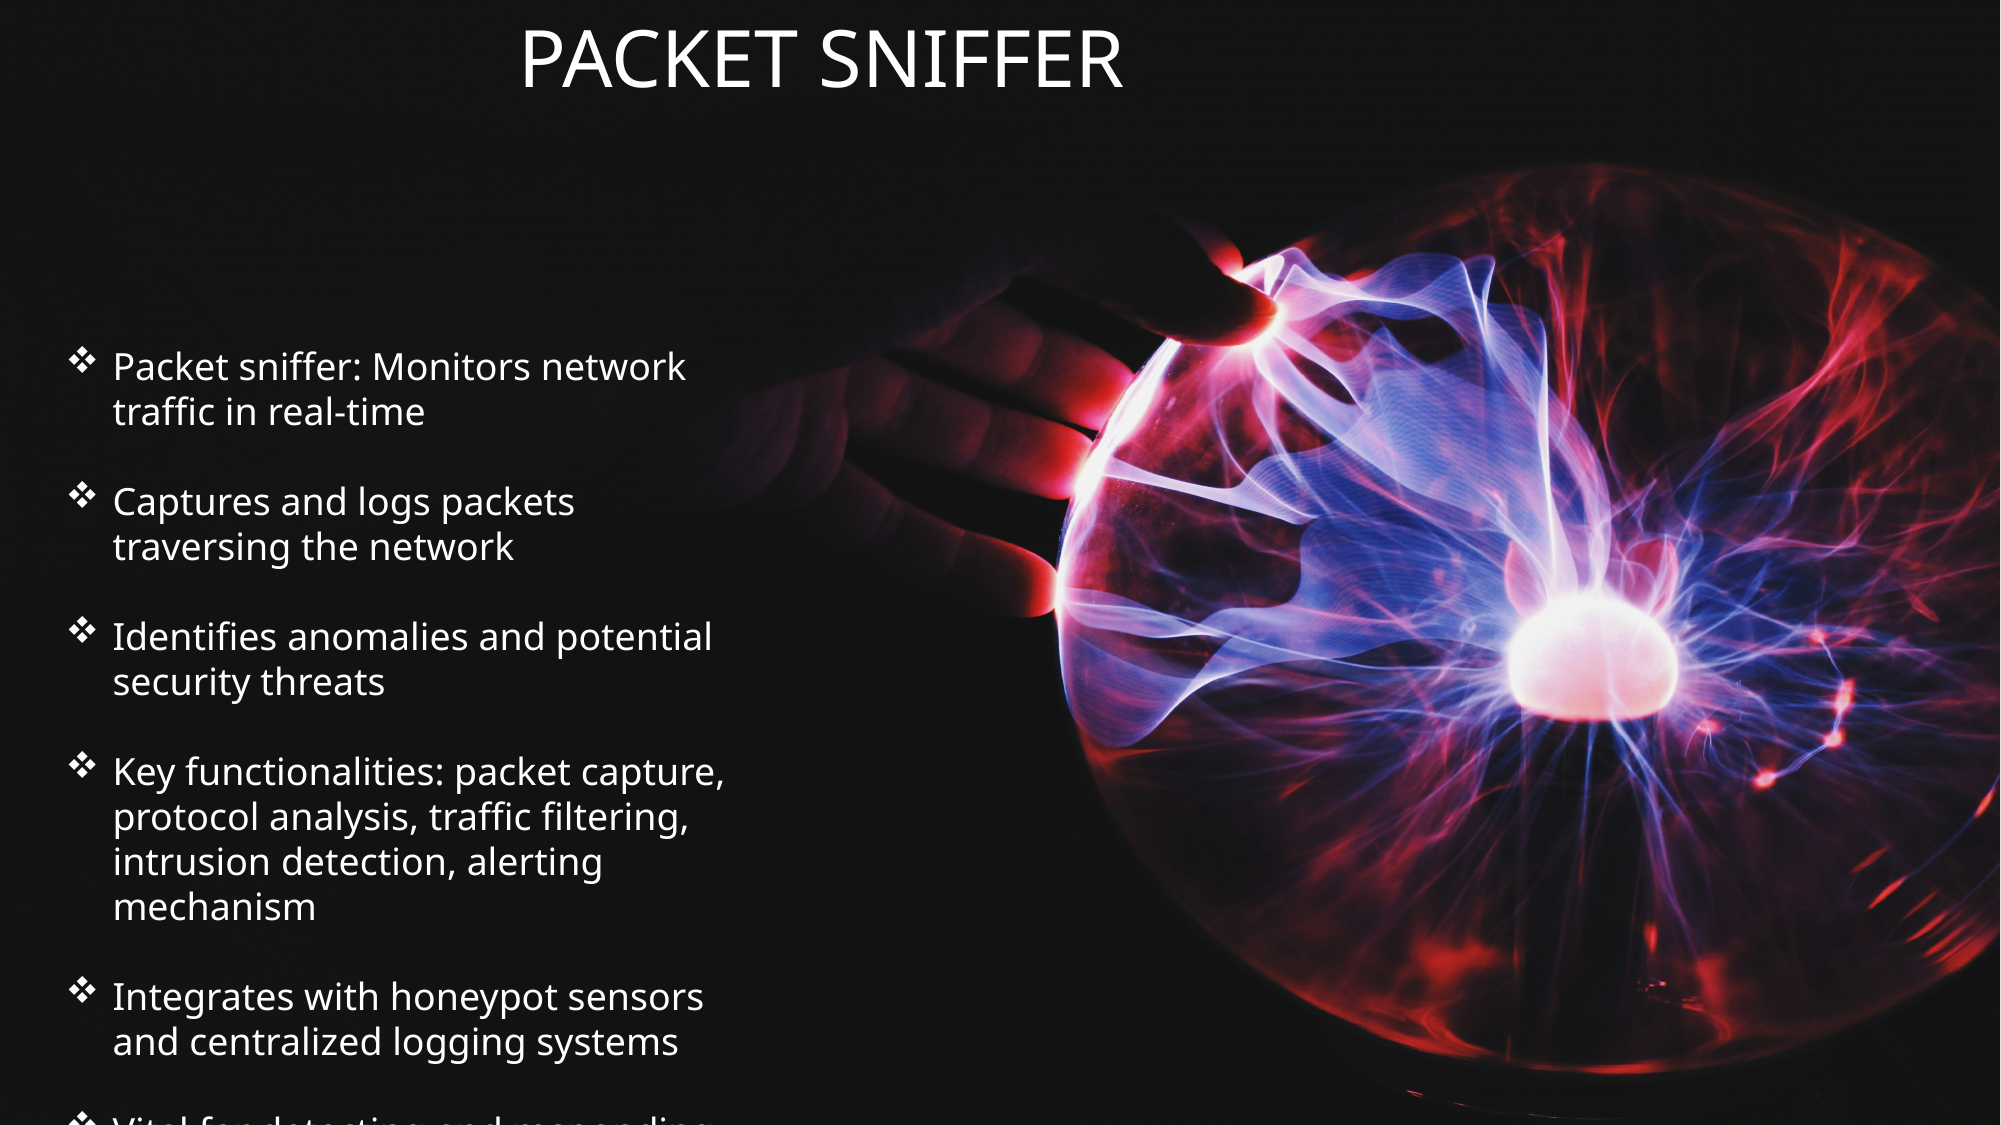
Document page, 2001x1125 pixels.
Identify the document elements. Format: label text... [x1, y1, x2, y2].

text_box Packet sniffer: Monitors network traffic in real-time Captures and logs packets traversing the network Identifies anomalies and potential security threats Key functionalities: packet capture, protocol analysis, traffic filtering, intrusion detection, alerting mechanism Integrates with honeypot sensors and centralized logging systems Vital for detecting and responding to security incidents within the network environment. [50, 335, 756, 1125]
picture [0, 0, 2001, 1125]
text_box PACKET SNIFFER [503, 1, 1456, 112]
